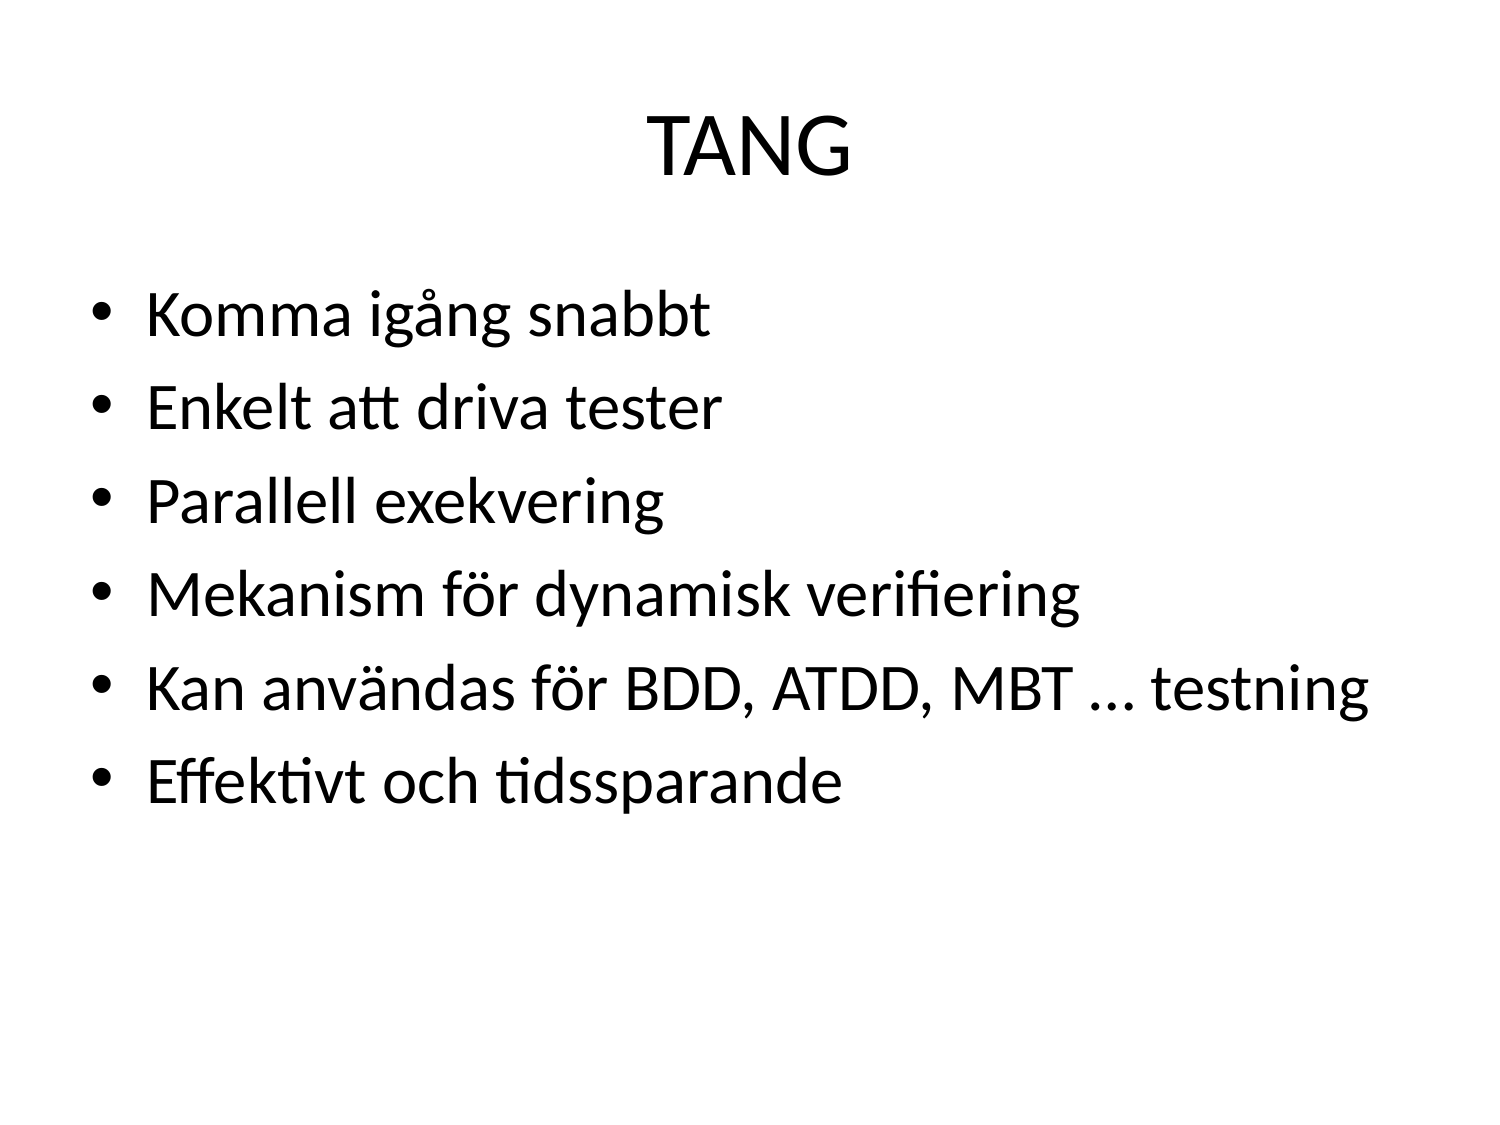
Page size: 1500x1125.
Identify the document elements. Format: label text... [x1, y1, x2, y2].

title TANG [75, 45, 1425, 233]
list Komma igång snabbt Enkelt att driva tester Parallell exekvering Mekanism för dynamisk verifiering Kan användas för BDD, ATDD, MBT … testning Effektivt och tidssparande [75, 262, 1425, 1005]
